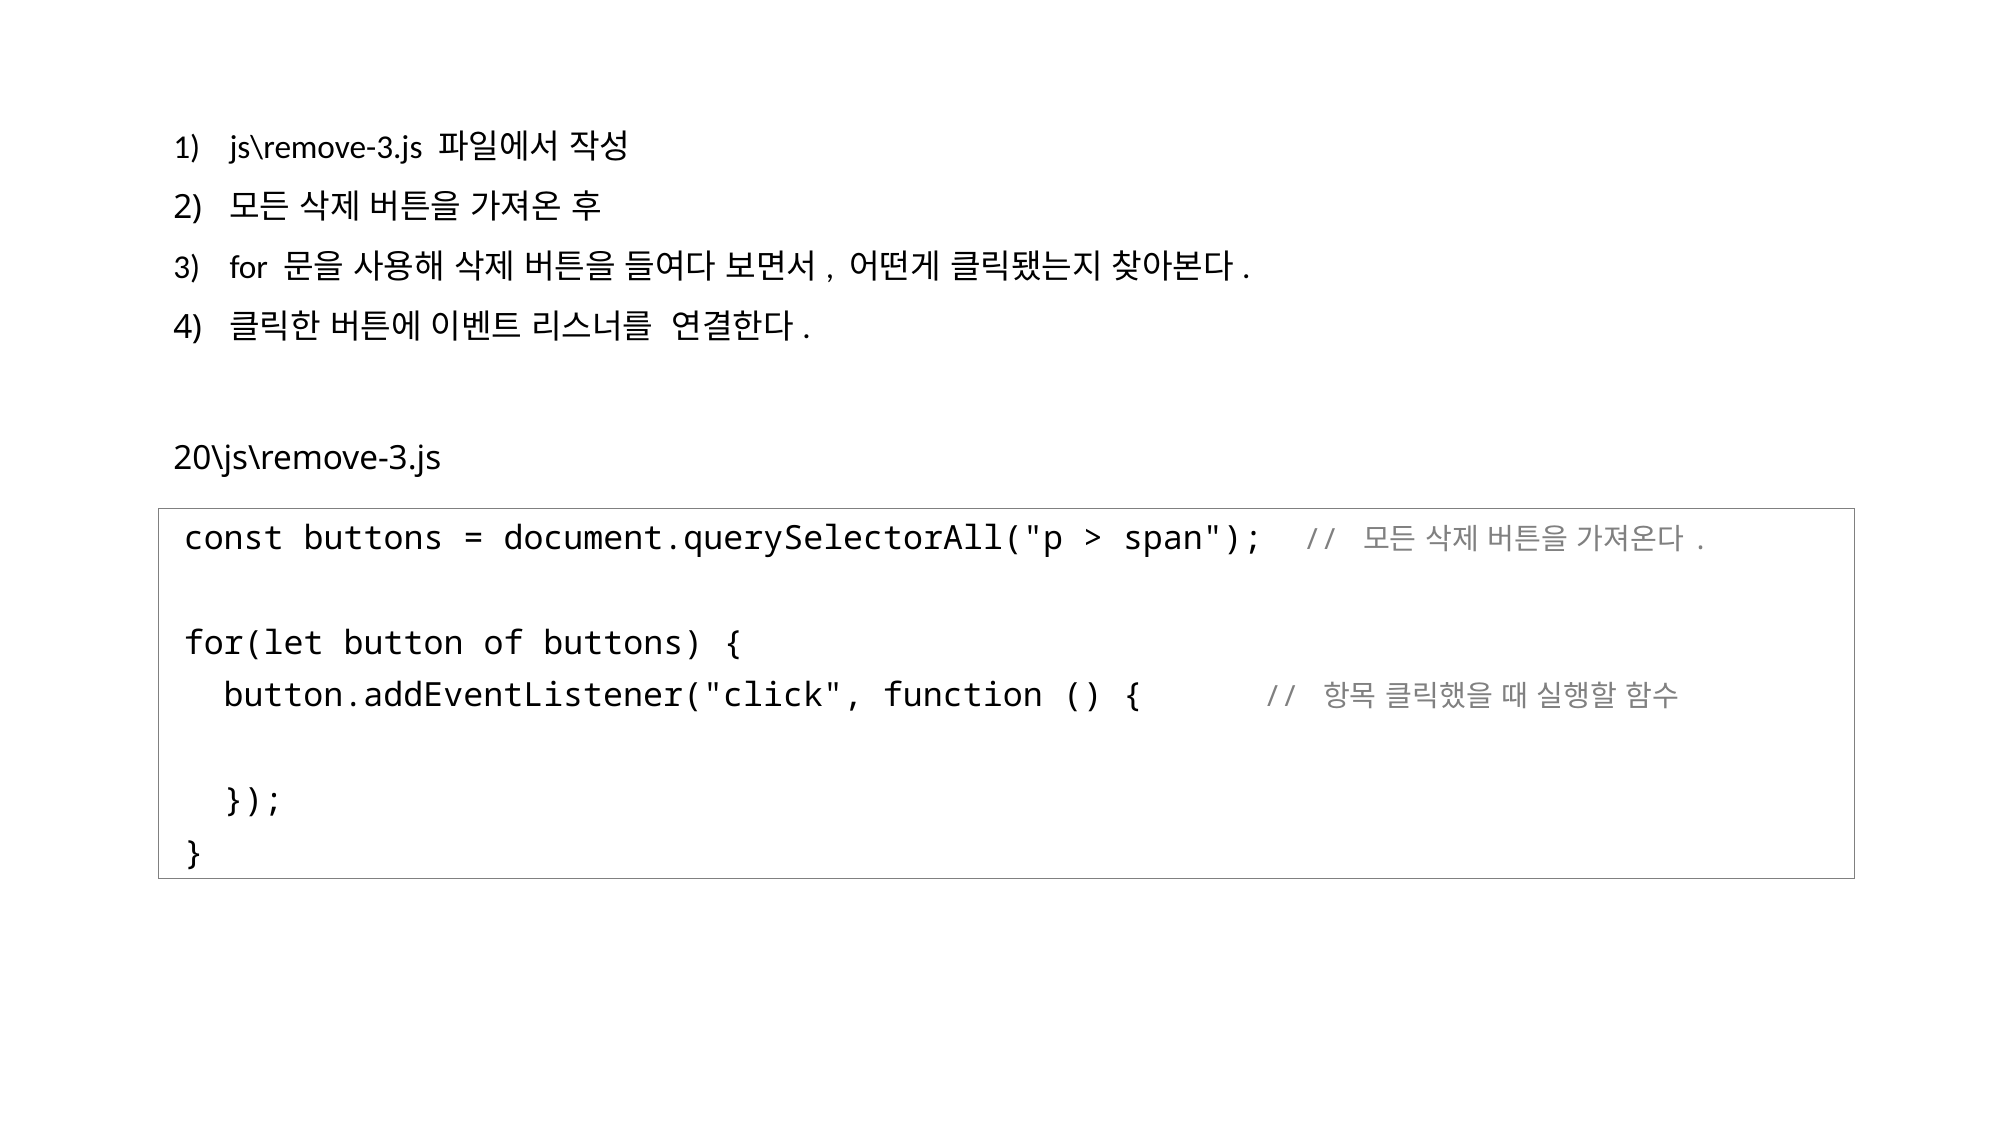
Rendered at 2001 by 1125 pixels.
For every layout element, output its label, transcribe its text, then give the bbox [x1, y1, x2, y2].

text_box const buttons = document.querySelectorAll("p > span"); // 모든 삭제 버튼을 가져온다. for(let button of buttons) { button.addEventListener("click", function () { // 항목 클릭했을 때 실행할 함수 }); } [158, 508, 1855, 879]
text_box 20\js\remove-3.js [158, 428, 702, 484]
text_box js\remove-3.js 파일에서 작성 모든 삭제 버튼을 가져온 후 for 문을 사용해 삭제 버튼을 들여다 보면서, 어떤게 클릭됐는지 찾아본다. 클릭한 버튼에 이벤트 리스너를 연결한다. [158, 98, 1718, 353]
